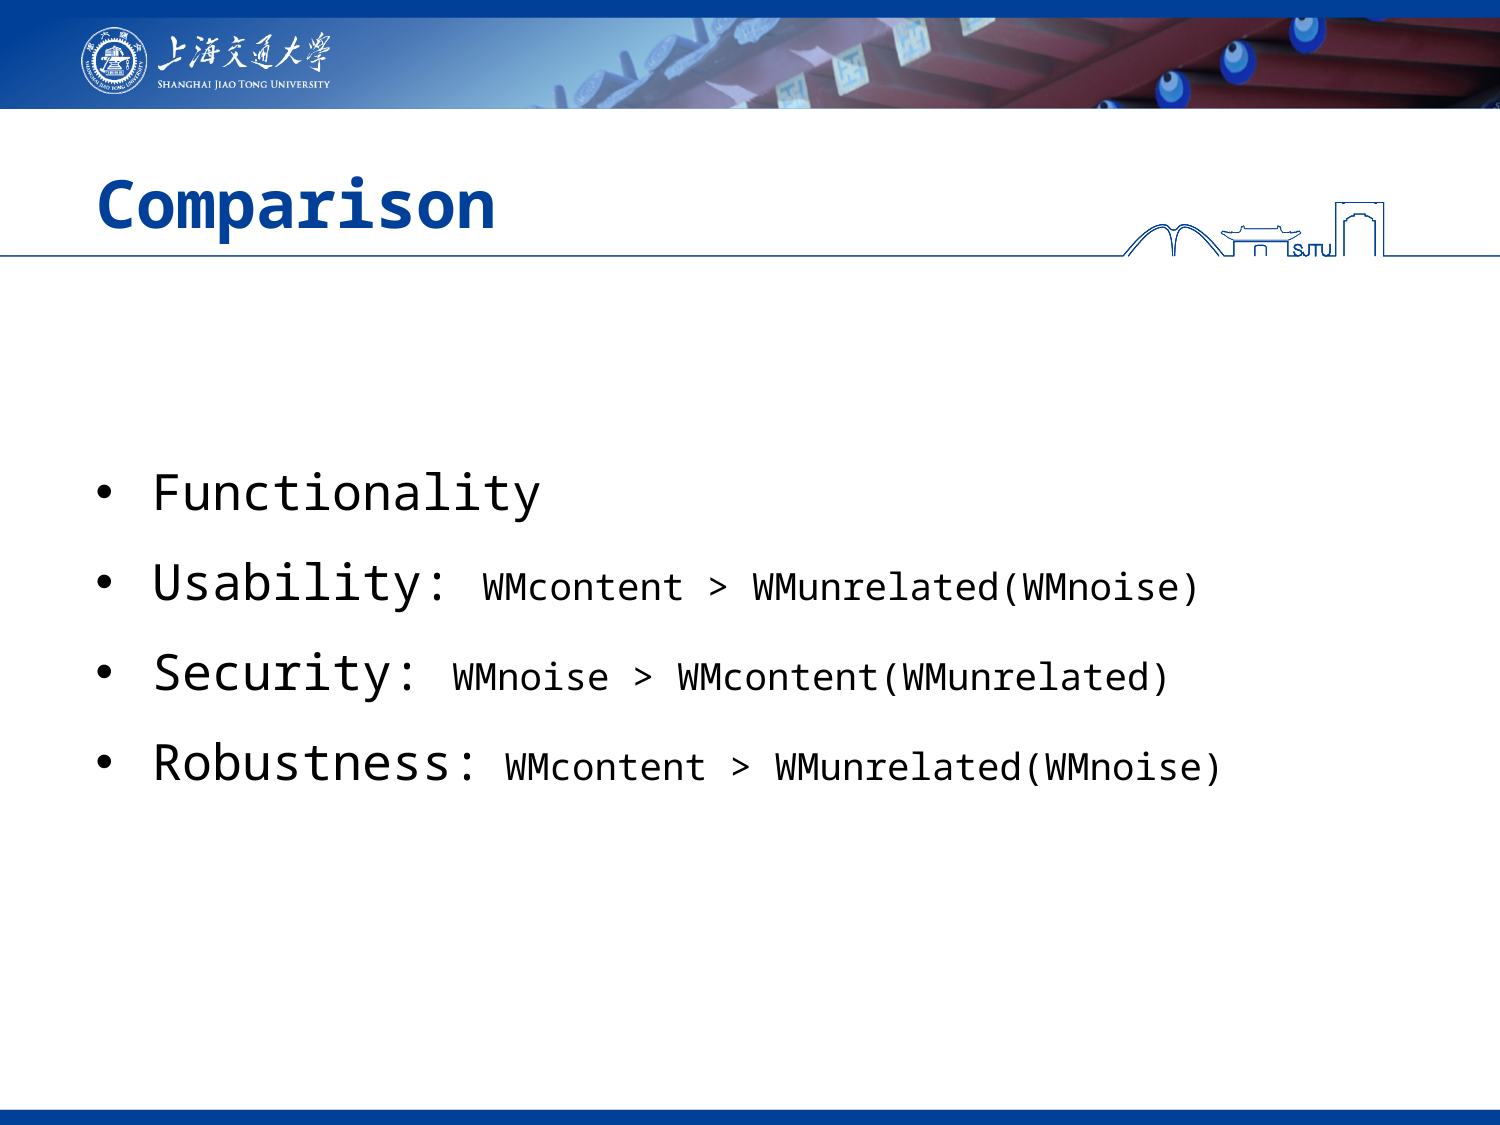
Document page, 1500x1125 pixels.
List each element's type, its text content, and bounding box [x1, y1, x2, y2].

text_box Functionality Usability: WMcontent > WMunrelated(WMnoise) Security: WMnoise > WMcontent(WMunrelated) Robustness: WMcontent > WMunrelated(WMnoise) [80, 423, 1498, 799]
title Comparison [81, 160, 1455, 255]
picture [0, 18, 1500, 109]
